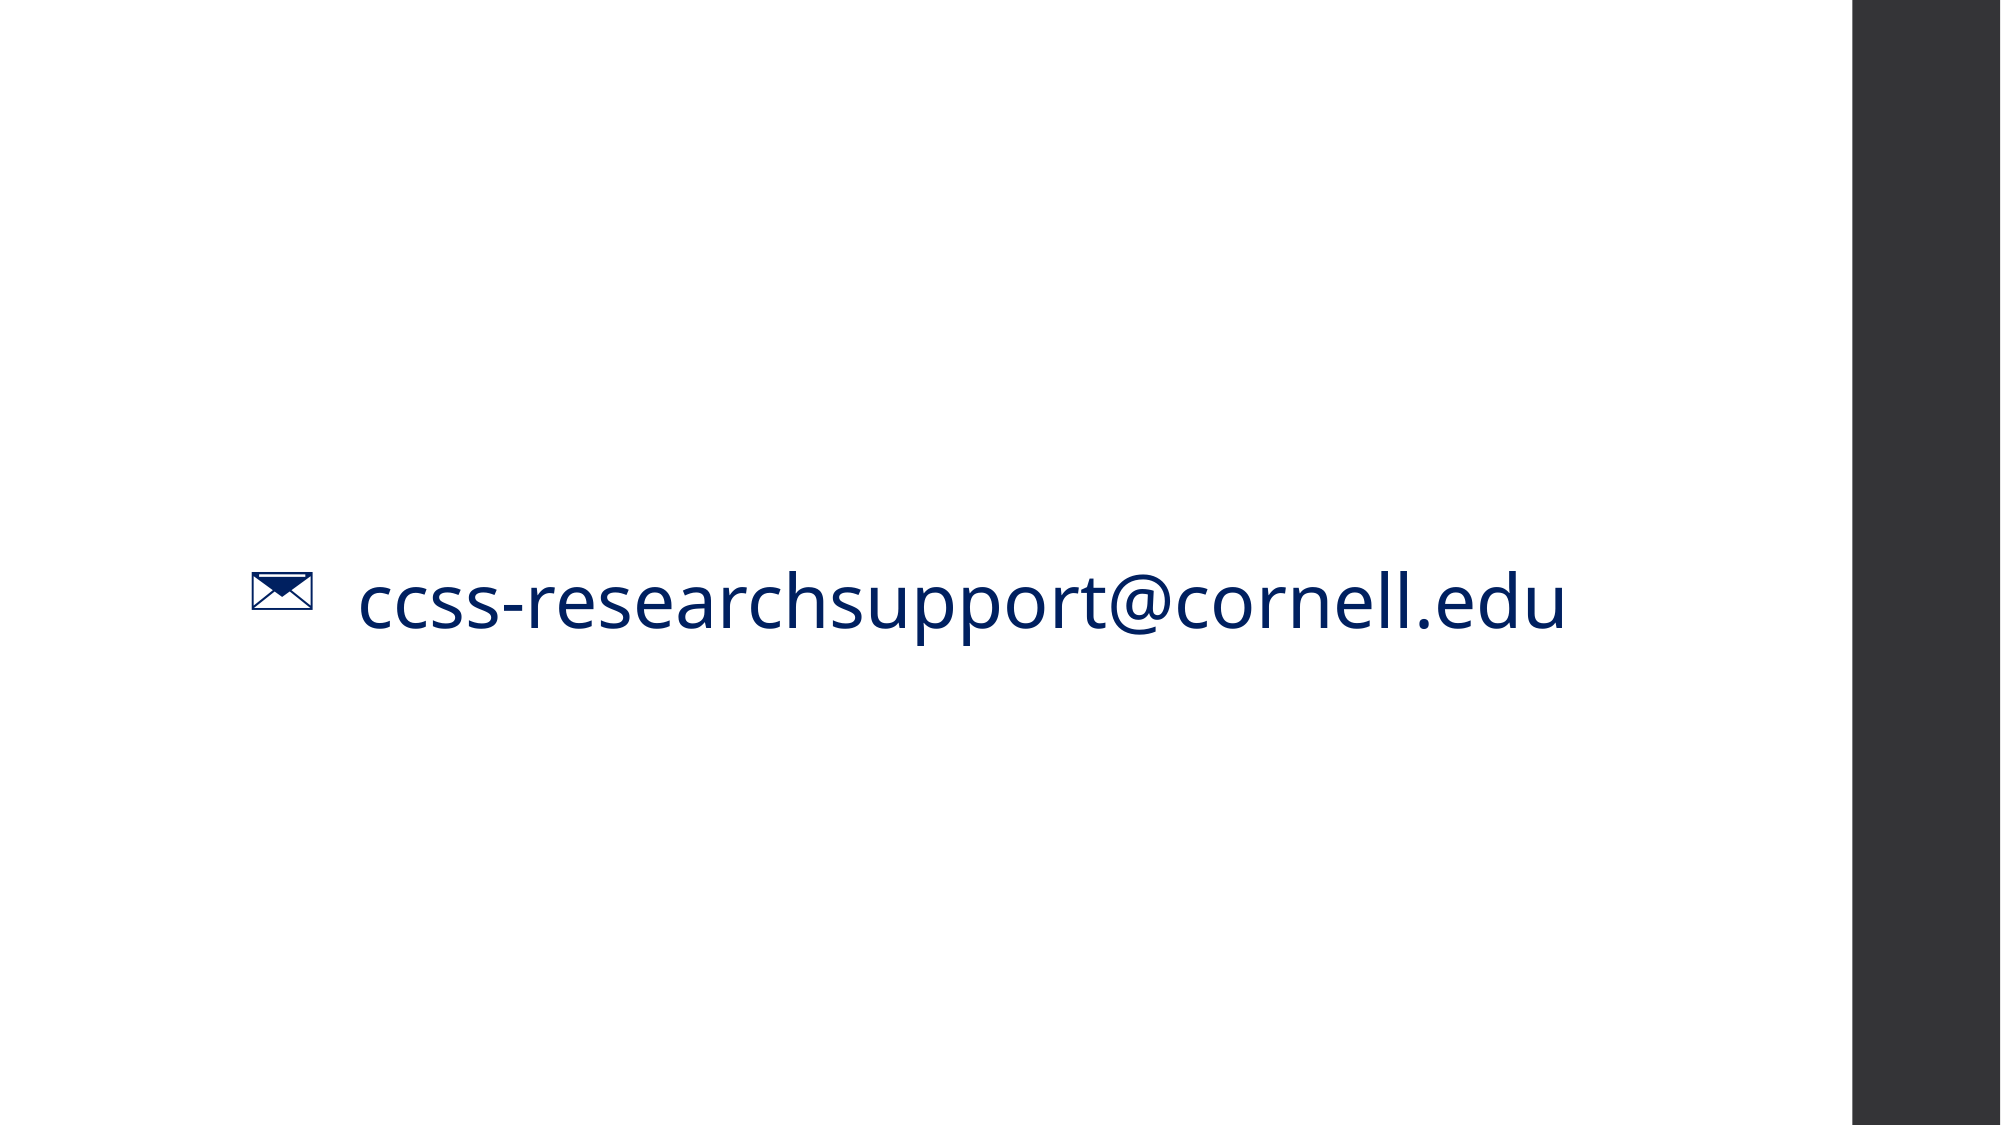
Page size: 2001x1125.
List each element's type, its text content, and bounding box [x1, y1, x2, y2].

text_box ccss-researchsupport@cornell.edu [231, 546, 1585, 651]
